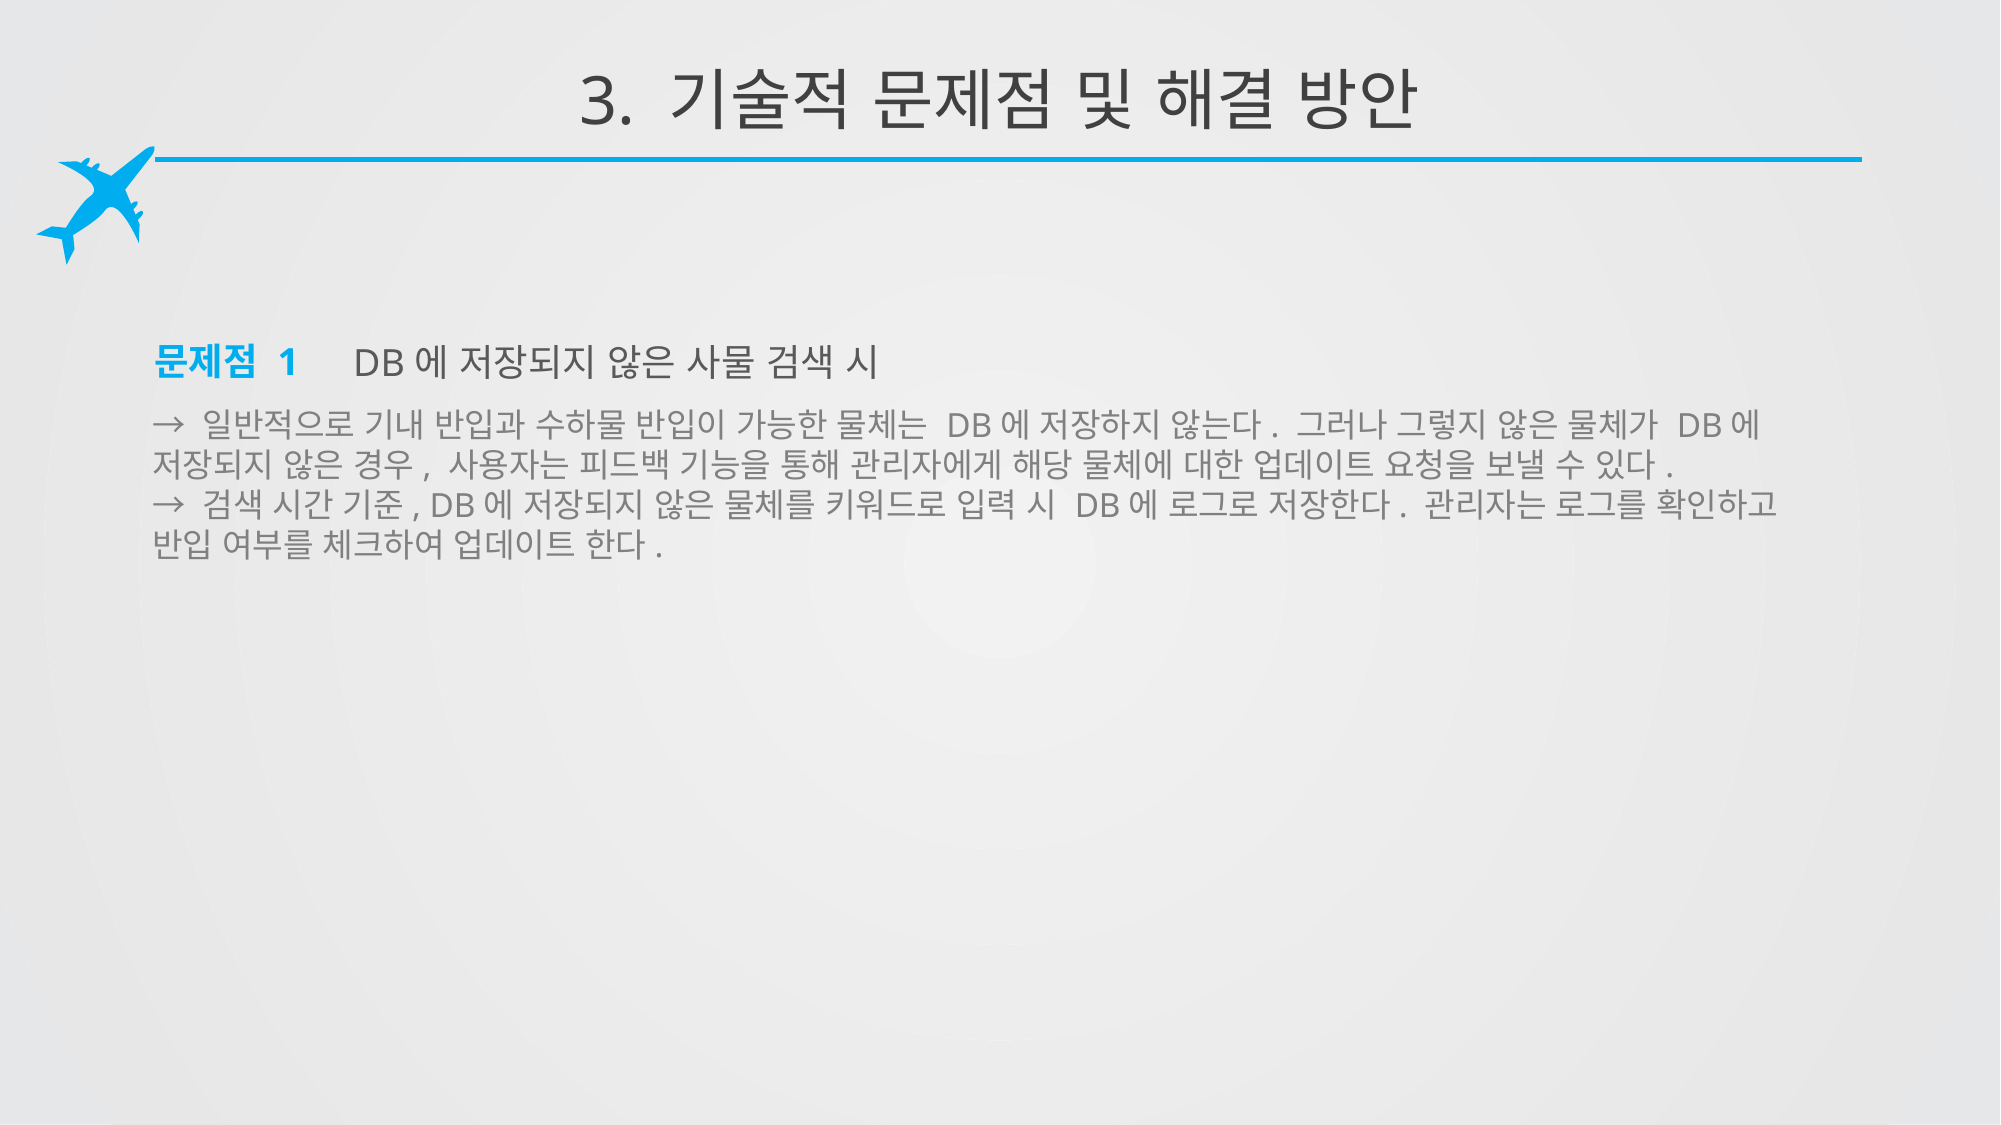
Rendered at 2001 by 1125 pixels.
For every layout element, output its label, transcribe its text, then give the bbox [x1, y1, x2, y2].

text_box DB에 저장되지 않은 사물 검색 시 [338, 331, 896, 392]
text_box 문제점 1 [139, 330, 314, 391]
title 3. 기술적 문제점 및 해결 방안 [137, 45, 1863, 160]
text_box → 일반적으로 기내 반입과 수하물 반입이 가능한 물체는 DB에 저장하지 않는다. 그러나 그렇지 않은 물체가 DB에 저장되지 않은 경우, 사용자는 피드백 기능을 통해 관리자에게 해당 물체에 대한 업데이트 요청을 보낼 수 있다. → 검색 시간 기준, DB에 저장되지 않은 물체를 키워드로 입력 시 DB에 로그로 저장한다. 관리자는 로그를 확인하고 반입 여부를 체크하여 업데이트 한다. [137, 396, 1863, 572]
